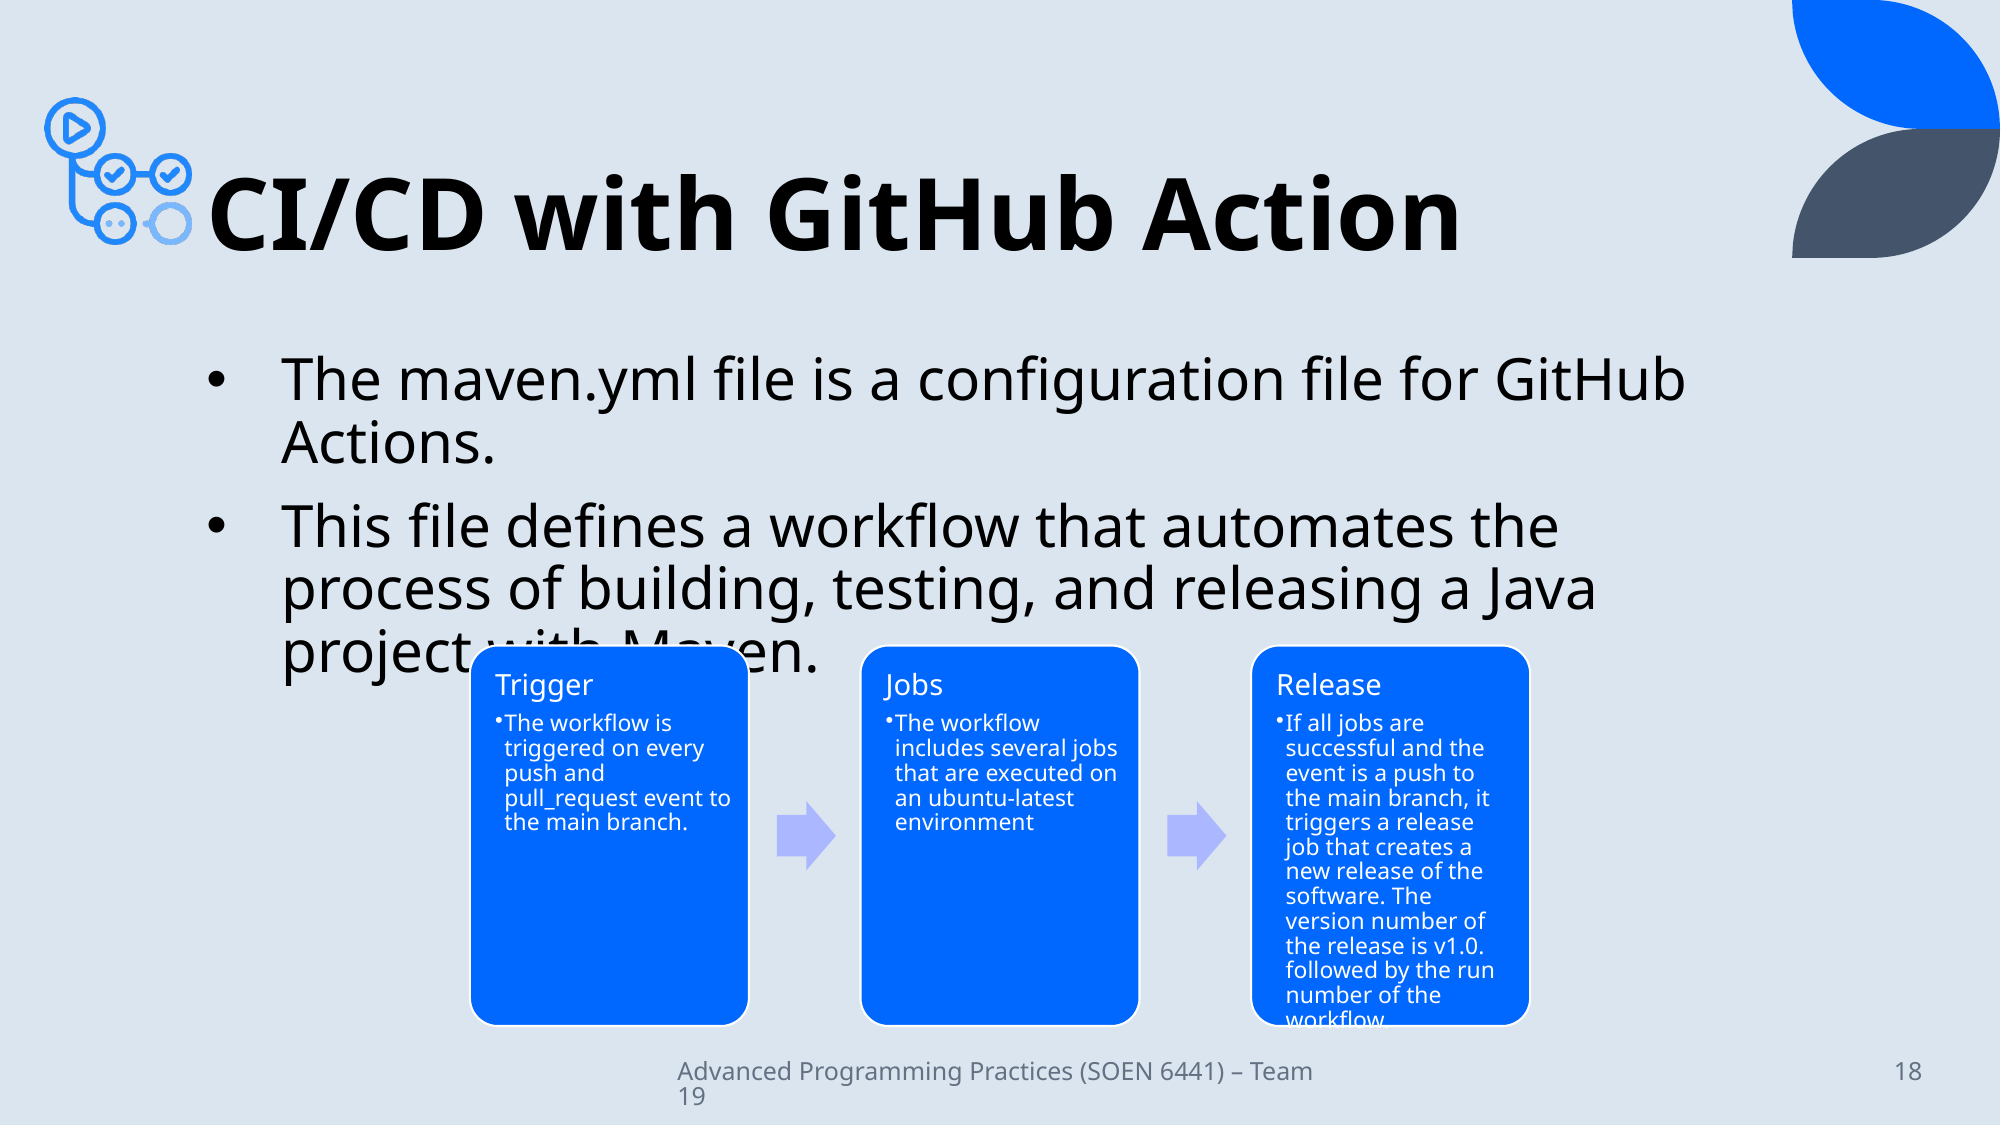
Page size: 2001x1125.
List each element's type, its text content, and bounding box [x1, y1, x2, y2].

list The maven.yml file is a configuration file for GitHub Actions. This file defines a workflow that automates the process of building, testing, and releasing a Java project with Maven. [191, 342, 1796, 895]
picture [44, 97, 192, 245]
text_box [468, 582, 1532, 1090]
footer Advanced Programming Practices (SOEN 6441) – Team 19 [662, 1090, 1338, 1103]
slide_number 18 [1665, 1042, 1938, 1103]
title CI/CD with GitHub Action [191, 62, 1796, 280]
